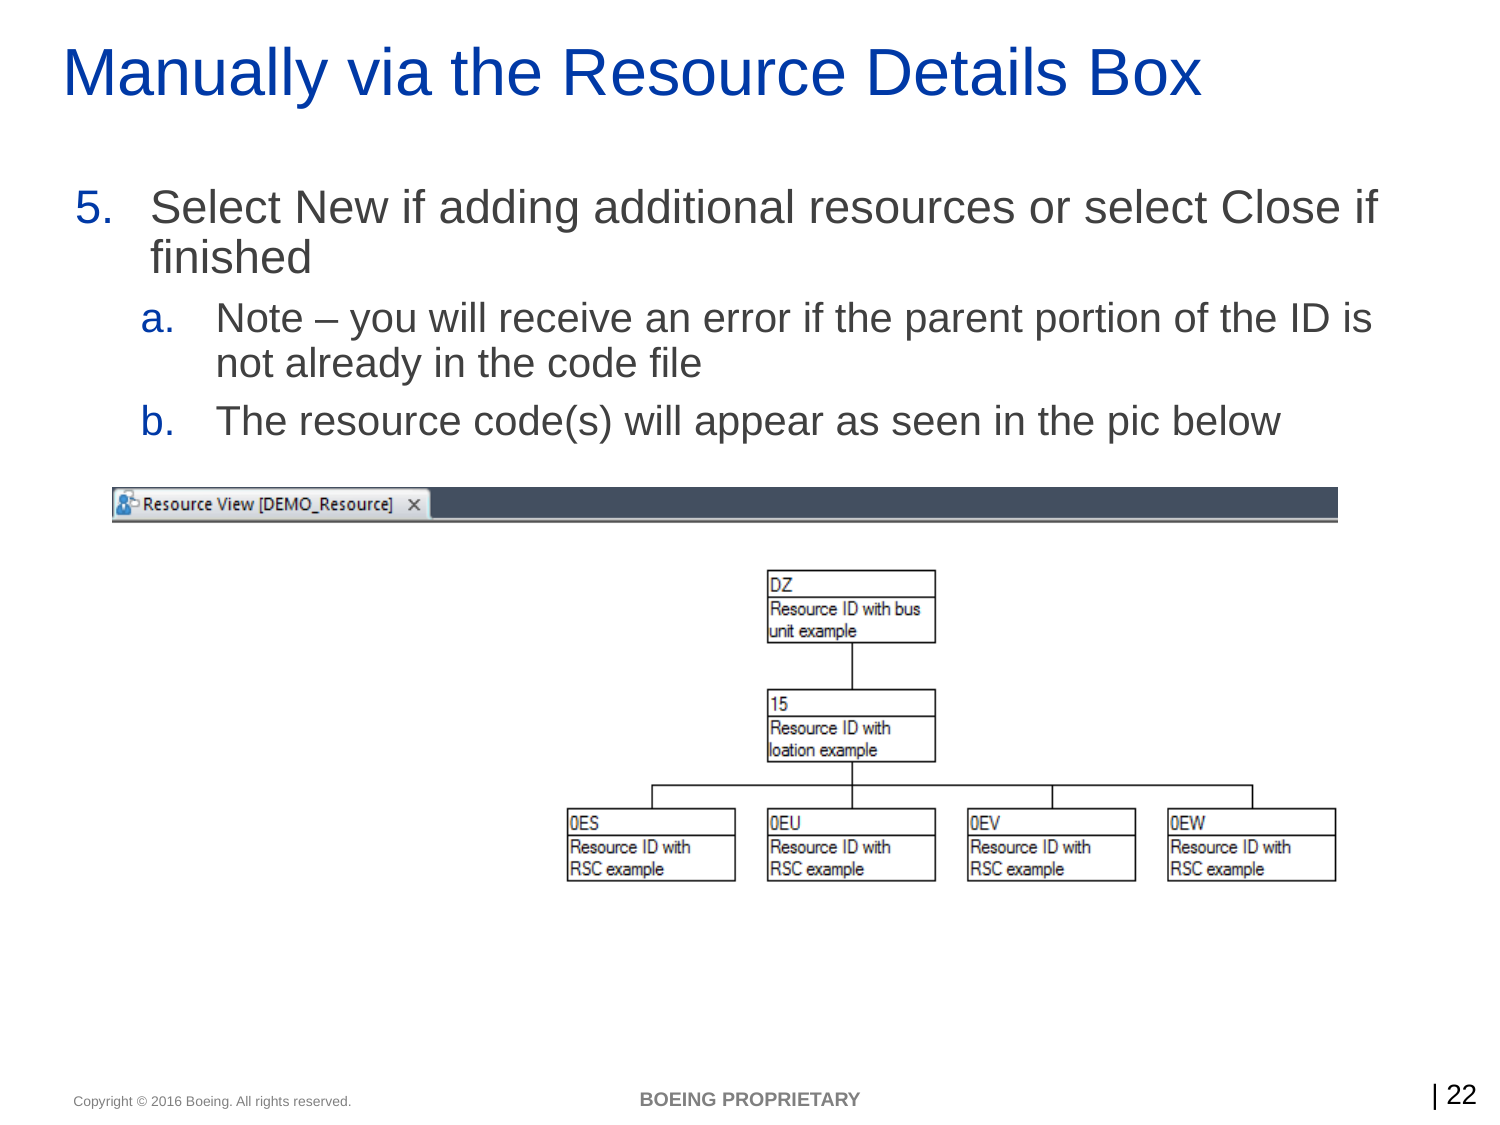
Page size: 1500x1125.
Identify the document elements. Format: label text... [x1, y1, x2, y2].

title Manually via the Resource Details Box [62, 37, 1388, 111]
picture [112, 487, 1339, 885]
slide_number 22 [1088, 1057, 1480, 1112]
footer BOEING PROPRIETARY [487, 1044, 1013, 1111]
list Select New if adding additional resources or select Close if finished Note – you will receive an error if the parent portion of the ID is not already in the code file The resource code(s) will appear as seen in the pic below [74, 182, 1388, 453]
